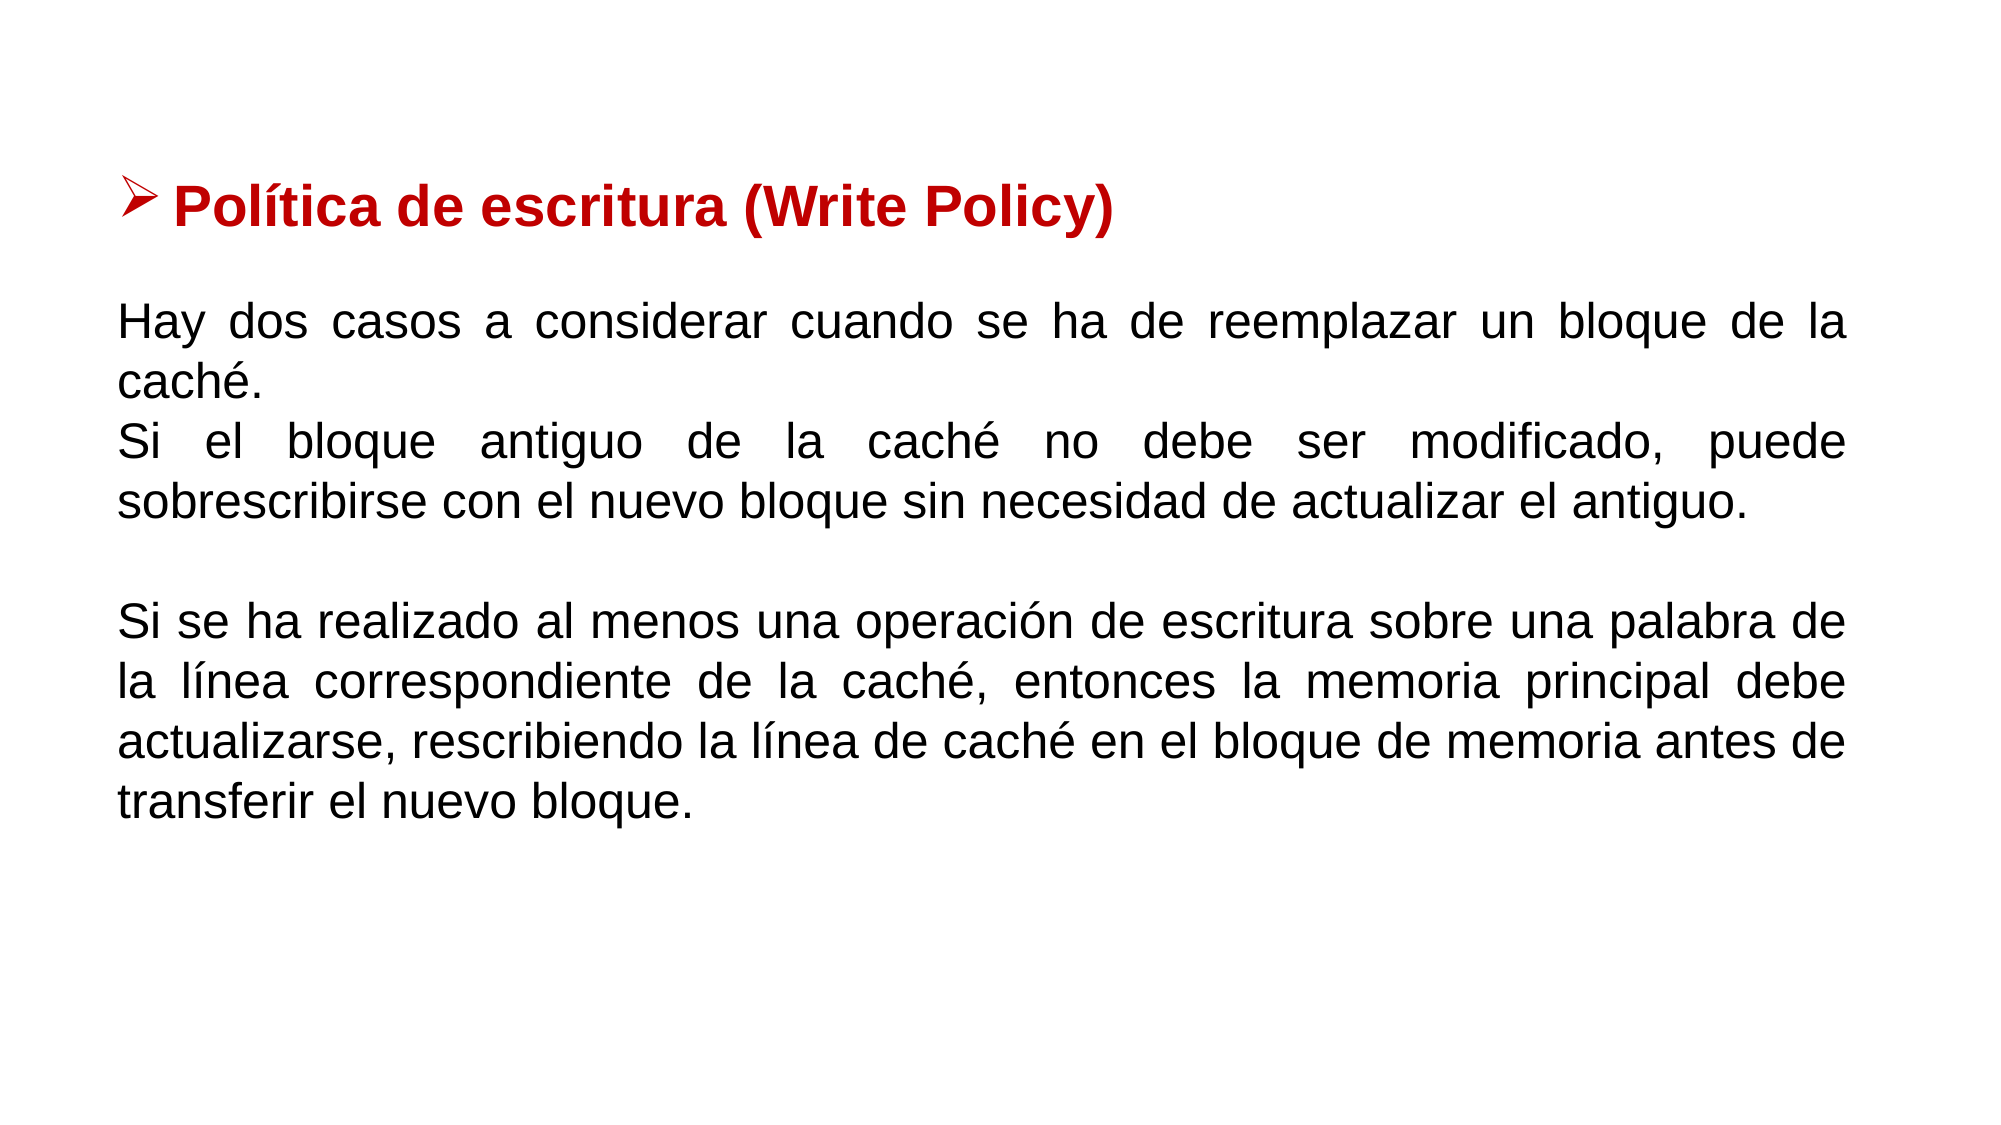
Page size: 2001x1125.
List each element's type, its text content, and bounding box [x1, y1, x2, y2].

text_box Política de escritura (Write Policy) Hay dos casos a considerar cuando se ha de reemplazar un bloque de la caché. Si el bloque antiguo de la caché no debe ser modificado, puede sobrescribirse con el nuevo bloque sin necesidad de actualizar el antiguo. Si se ha realizado al menos una operación de escritura sobre una palabra de la línea correspondiente de la caché, entonces la memoria principal debe actualizarse, rescribiendo la línea de caché en el bloque de memoria antes de transferir el nuevo bloque. [102, 160, 1863, 896]
